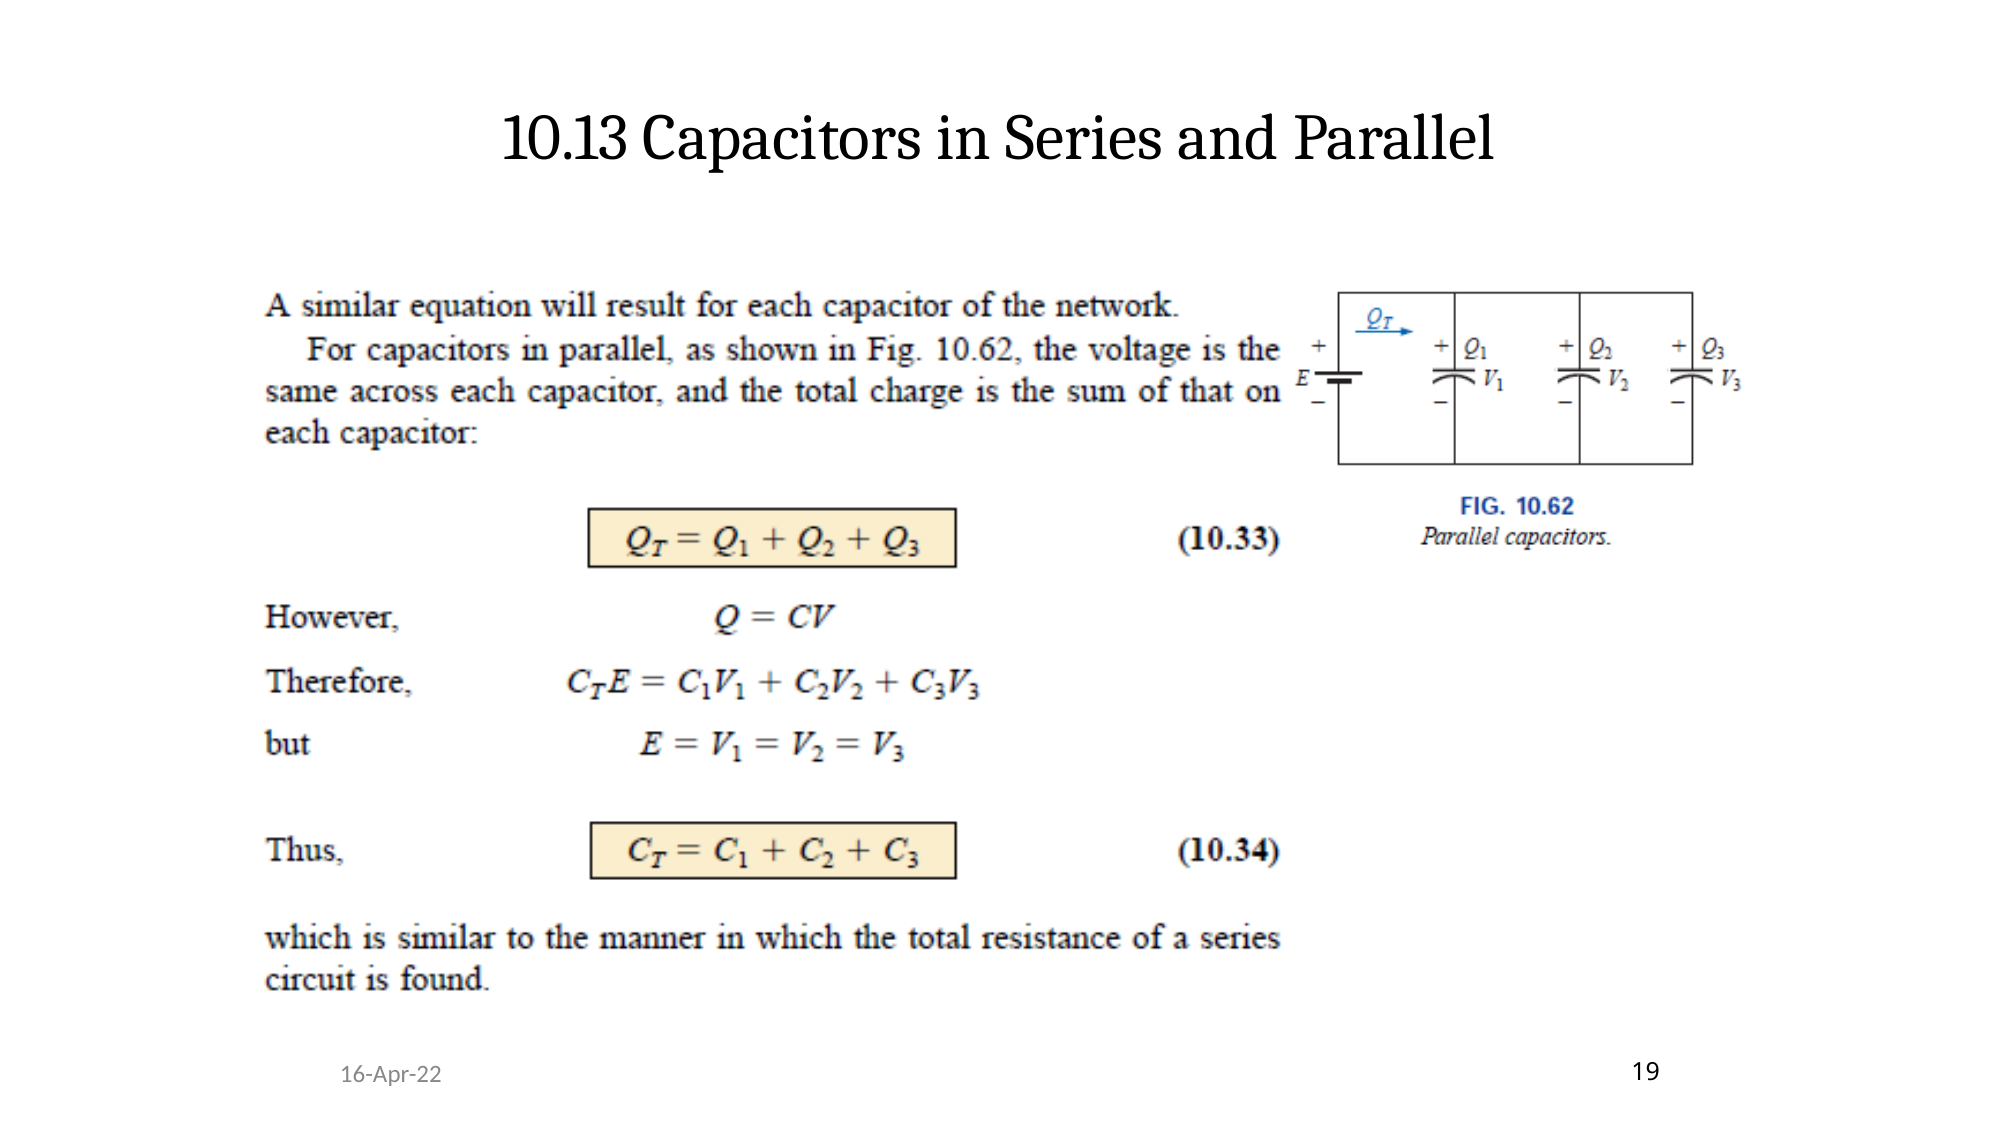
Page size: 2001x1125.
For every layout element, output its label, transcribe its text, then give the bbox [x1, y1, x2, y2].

slide_number ‹#› [1325, 1042, 1675, 1103]
slide_number 16-Apr-22 [324, 1042, 675, 1103]
title 10.13 Capacitors in Series and Parallel [324, 45, 1675, 233]
picture [249, 287, 1751, 1001]
